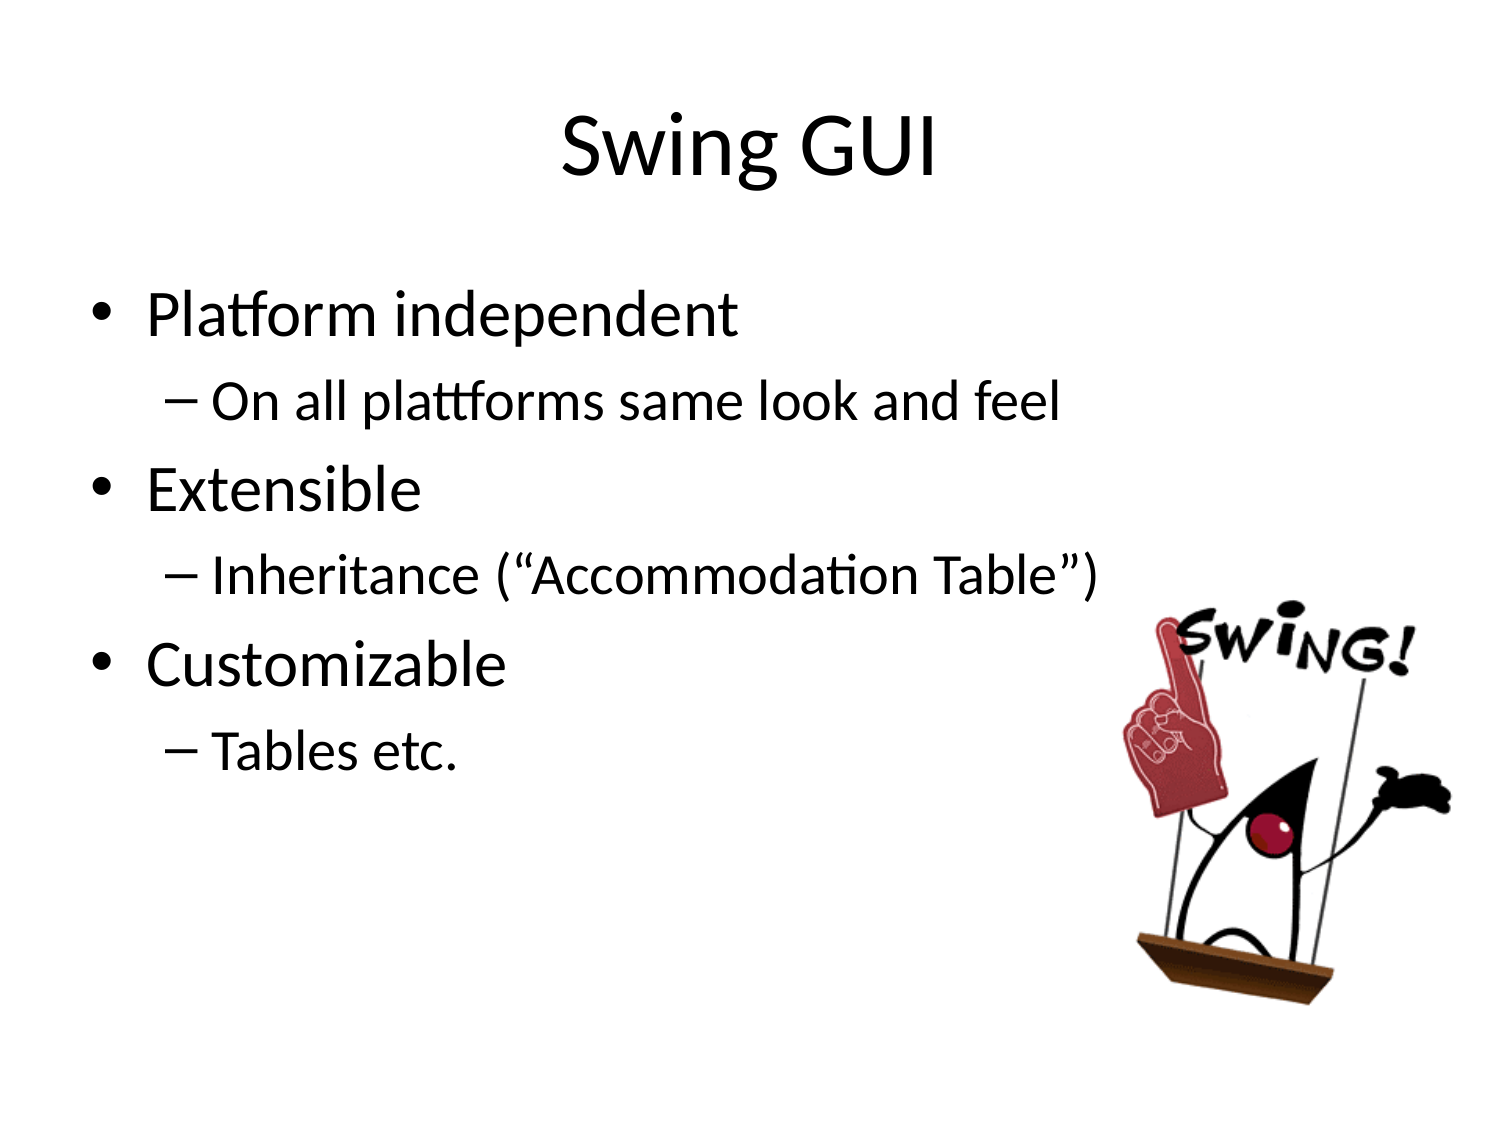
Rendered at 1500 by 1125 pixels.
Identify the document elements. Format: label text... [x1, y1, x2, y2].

title Swing GUI [75, 45, 1425, 233]
list Platform independent On all plattforms same look and feel Extensible Inheritance (“Accommodation Table”) Customizable Tables etc. [75, 262, 1425, 1005]
picture [1115, 573, 1454, 1033]
